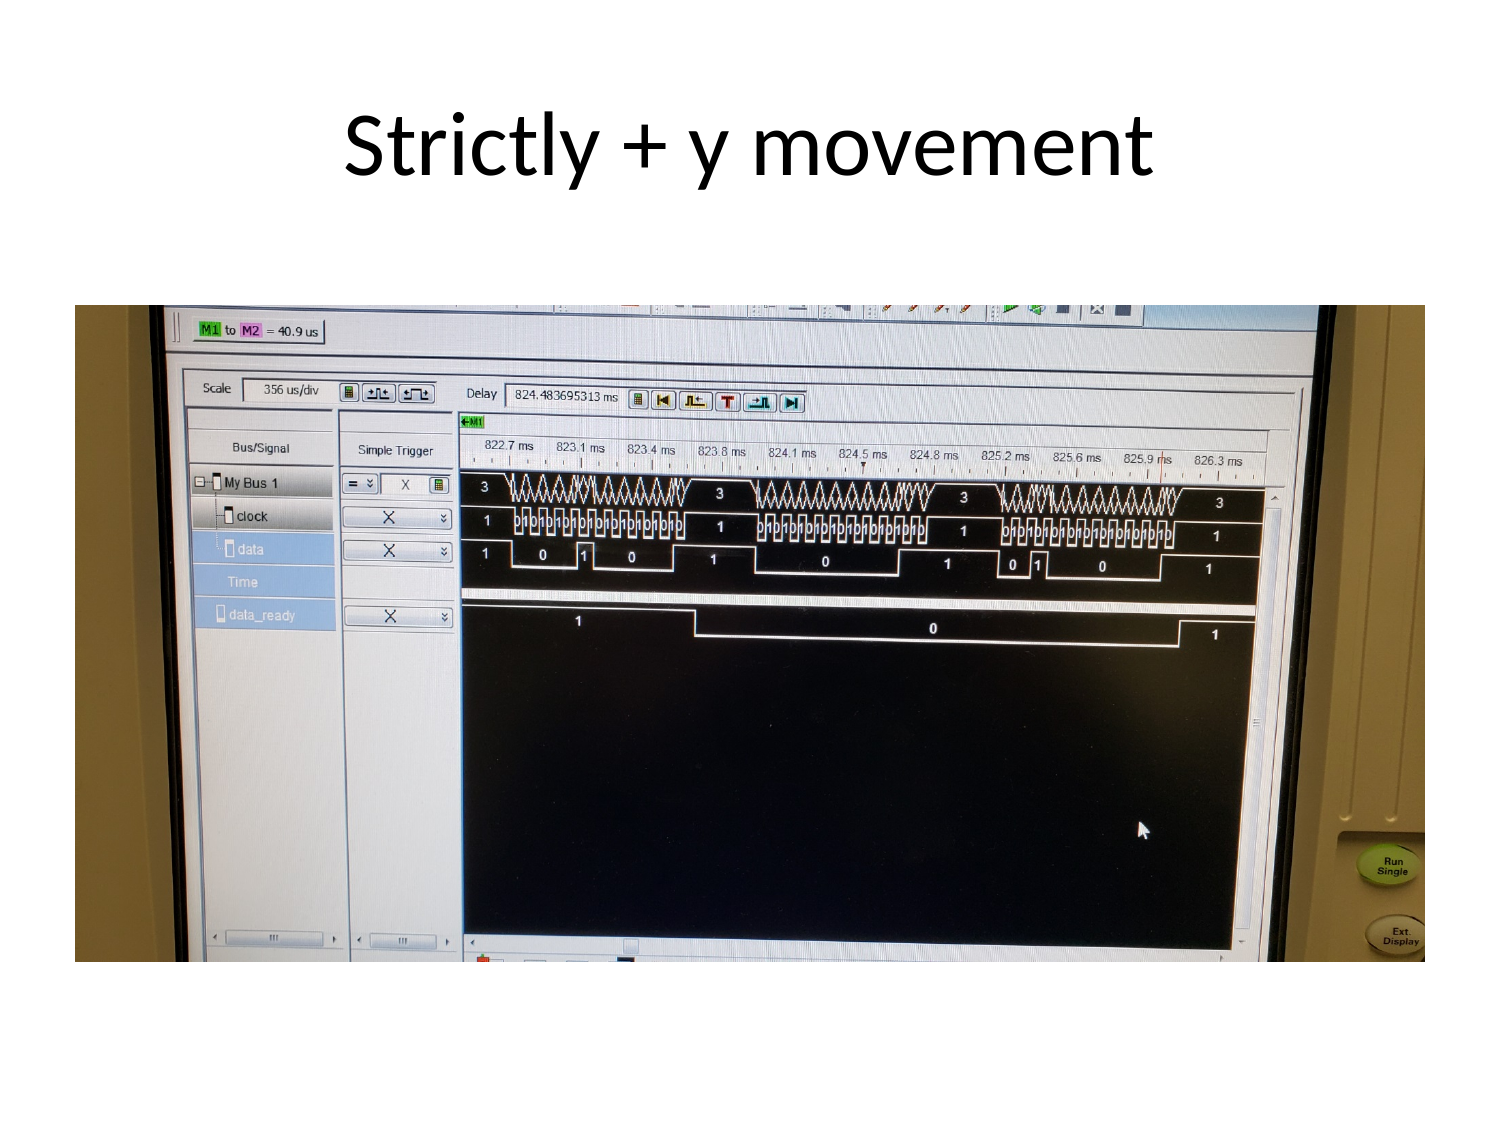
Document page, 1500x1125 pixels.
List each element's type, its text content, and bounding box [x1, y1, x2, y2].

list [74, 305, 1426, 963]
title Strictly + y movement [75, 45, 1425, 233]
